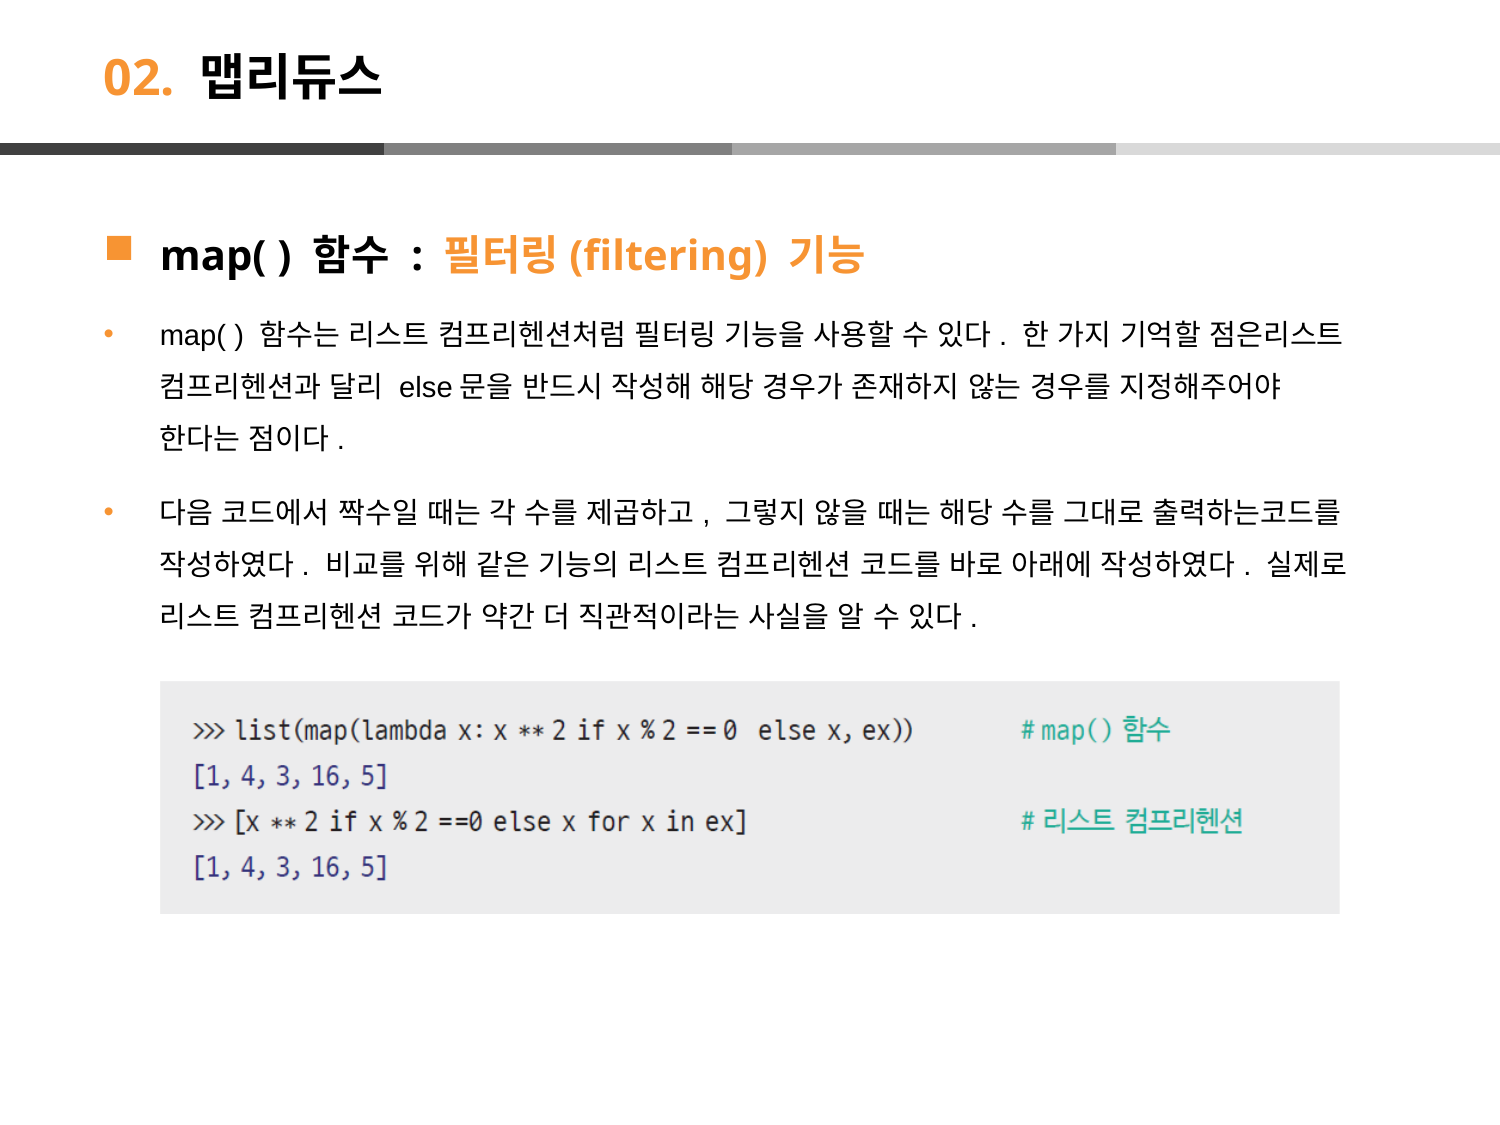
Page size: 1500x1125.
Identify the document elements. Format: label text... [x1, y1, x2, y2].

picture [159, 680, 1341, 914]
title 02. 맵리듀스 [88, 30, 1211, 121]
list map( ) 함수 : 필터링(filtering) 기능 [88, 196, 1436, 280]
text_box map( ) 함수는 리스트 컴프리헨션처럼 필터링 기능을 사용할 수 있다. 한 가지 기억할 점은리스트 컴프리헨션과 달리 else문을 반드시 작성해 해당 경우가 존재하지 않는 경우를 지정해주어야 한다는 점이다. 다음 코드에서 짝수일 때는 각 수를 제곱하고, 그렇지 않을 때는 해당 수를 그대로 출력하는코드를 작성하였다. 비교를 위해 같은 기능의 리스트 컴프리헨션 코드를 바로 아래에 작성하였다. 실제로 리스트 컴프리헨션 코드가 약간 더 직관적이라는 사실을 알 수 있다. [88, 290, 1365, 681]
